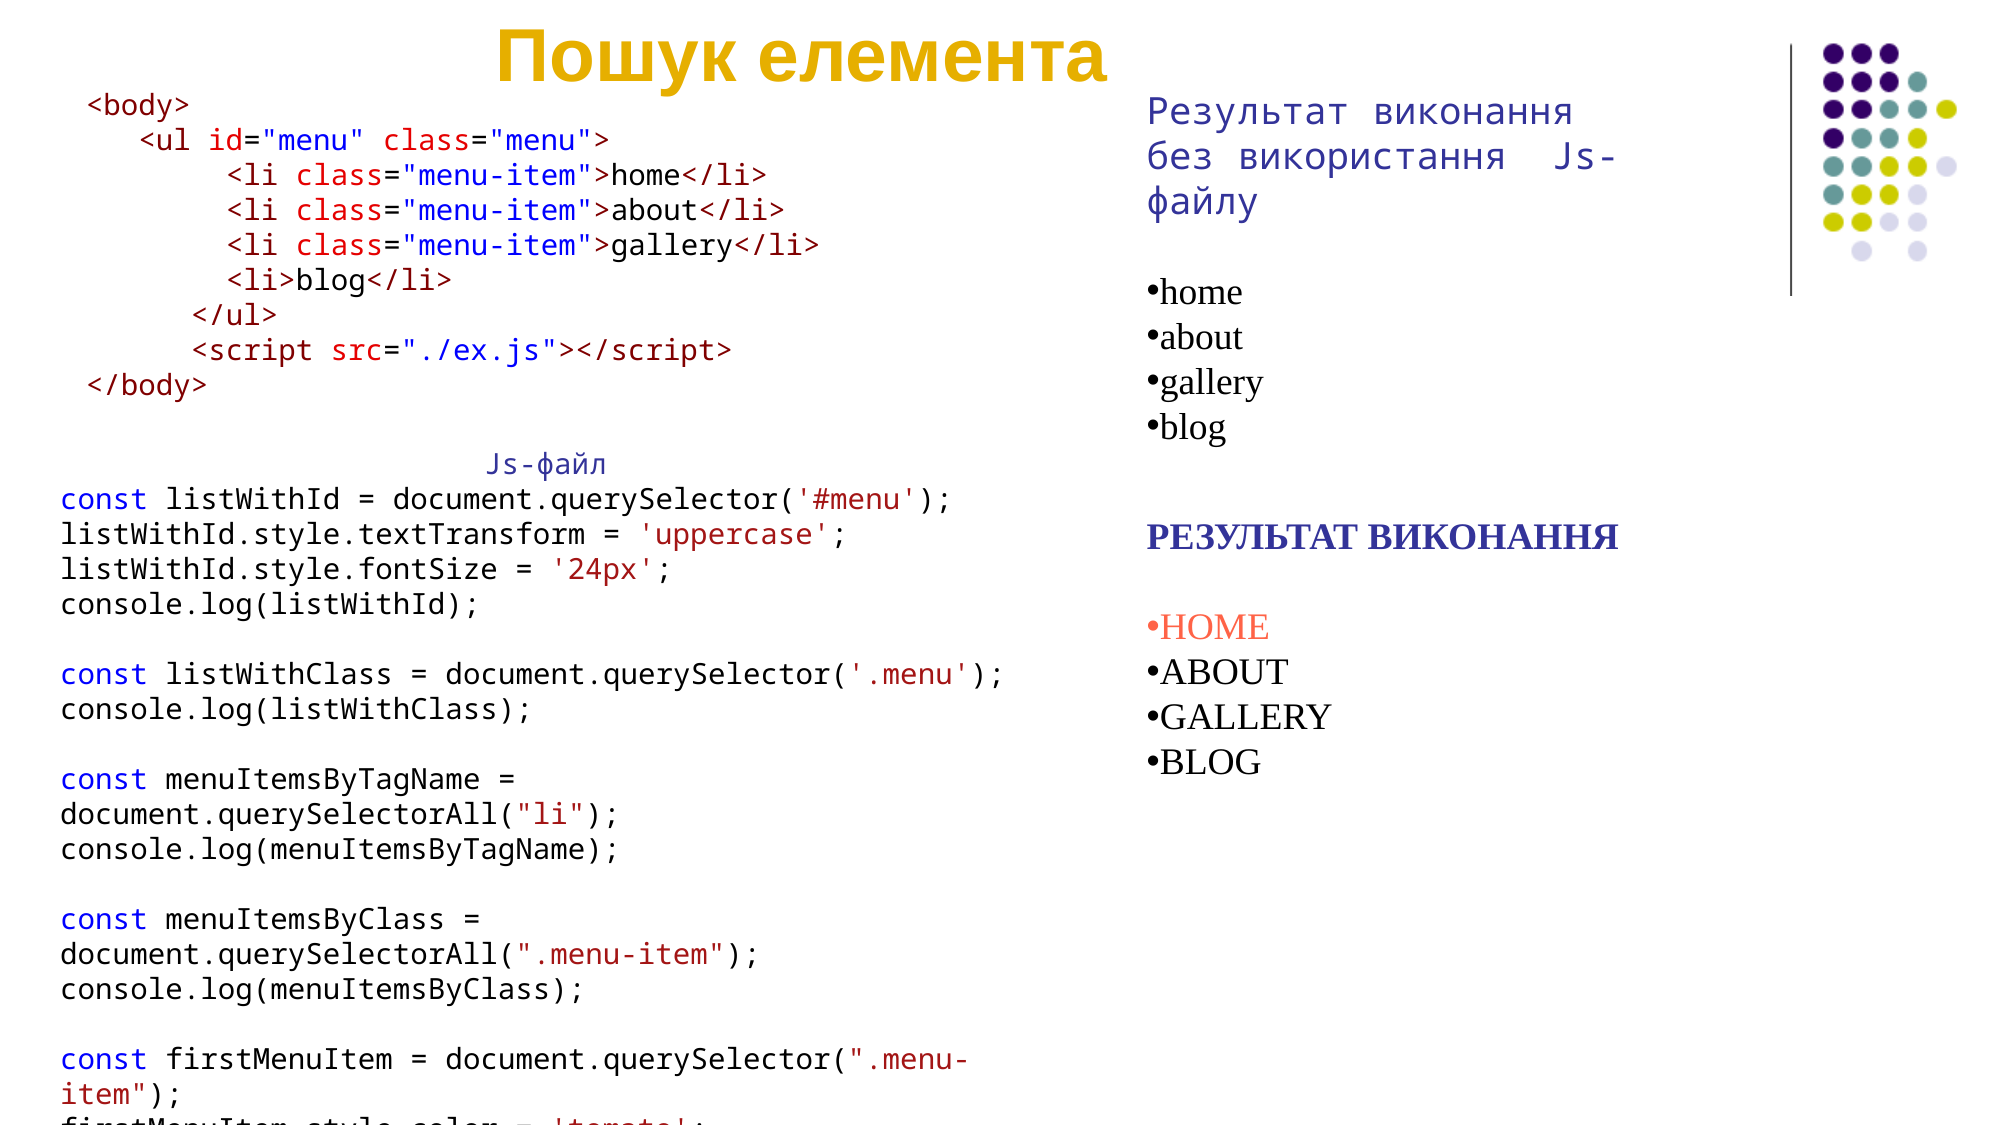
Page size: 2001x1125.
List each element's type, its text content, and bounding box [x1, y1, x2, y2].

picture [1767, 25, 1968, 296]
text_box РЕЗУЛЬТАТ ВИКОНАННЯ HOME ABOUT GALLERY BLOG [1131, 505, 1707, 790]
text_box Js-файл const listWithId = document.querySelector('#menu'); listWithId.style.textTransform = 'uppercase'; listWithId.style.fontSize = '24px'; console.log(listWithId); const listWithClass = document.querySelector('.menu'); console.log(listWithClass); const menuItemsByTagName = document.querySelectorAll("li"); console.log(menuItemsByTagName); const menuItemsByClass = document.querySelectorAll(".menu-item"); console.log(menuItemsByClass); const firstMenuItem = document.querySelector(".menu-item"); firstMenuItem.style.color = 'tomato'; console.log(firstMenuItem); [45, 438, 1046, 1125]
text_box Результат виконання без використання Js-файлу home about gallery blog [1131, 79, 1656, 455]
text_box <body> <ul id="menu" class="menu"> <li class="menu-item">home</li> <li class="menu-item">about</li> <li class="menu-item">gallery</li> <li>blog</li> </ul> <script src="./ex.js"></script> </body> [70, 79, 1071, 409]
text_box Пошук елемента [480, 0, 1353, 104]
